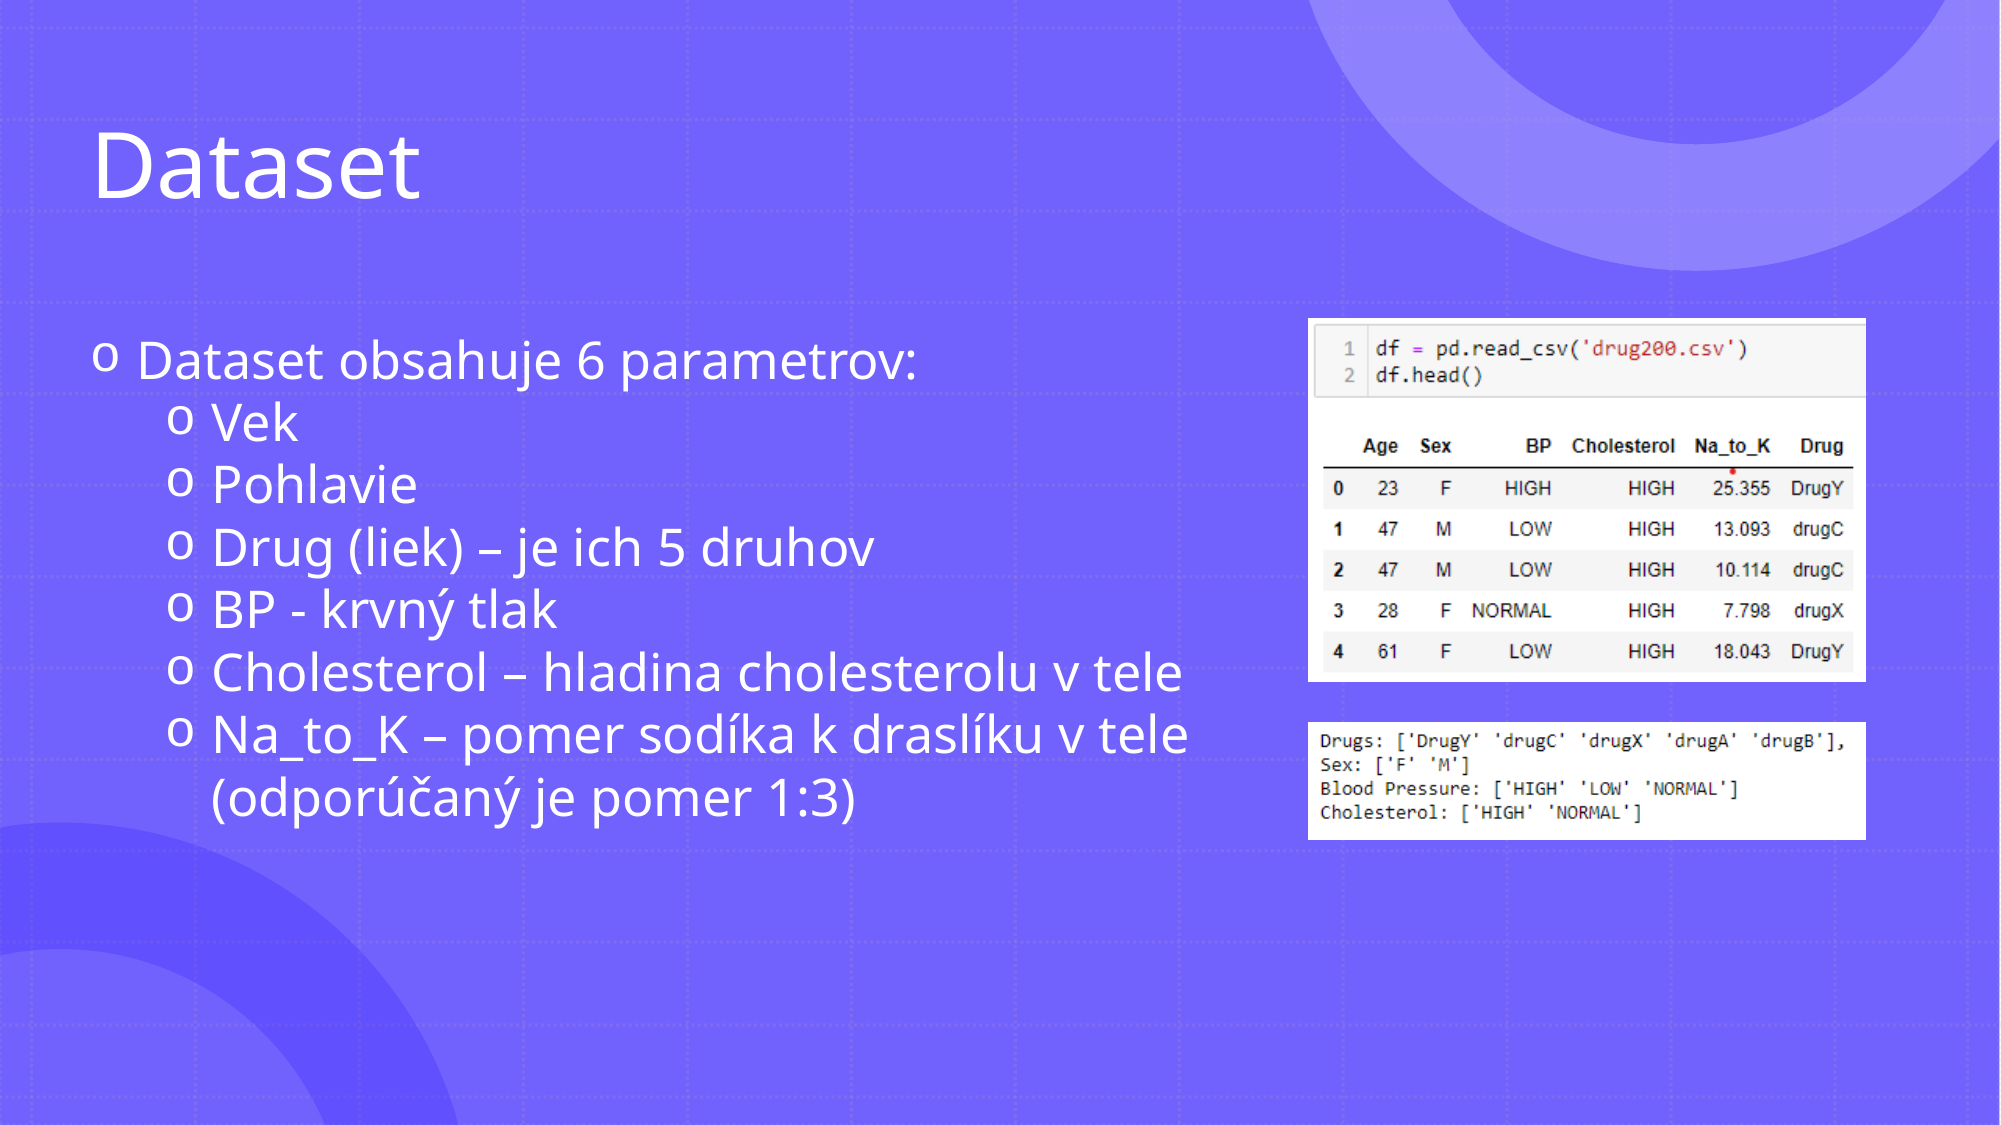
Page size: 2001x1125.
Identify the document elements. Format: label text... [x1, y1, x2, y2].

picture [1307, 722, 1866, 840]
text_box Dataset obsahuje 6 parametrov: Vek Pohlavie Drug (liek) – je ich 5 druhov BP - krvný tlak Cholesterol – hladina cholesterolu v tele Na_to_K – pomer sodíka k draslíku v tele (odporúčaný je pomer 1:3) [75, 319, 1262, 835]
title Dataset [75, 59, 1834, 278]
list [1307, 318, 1866, 682]
